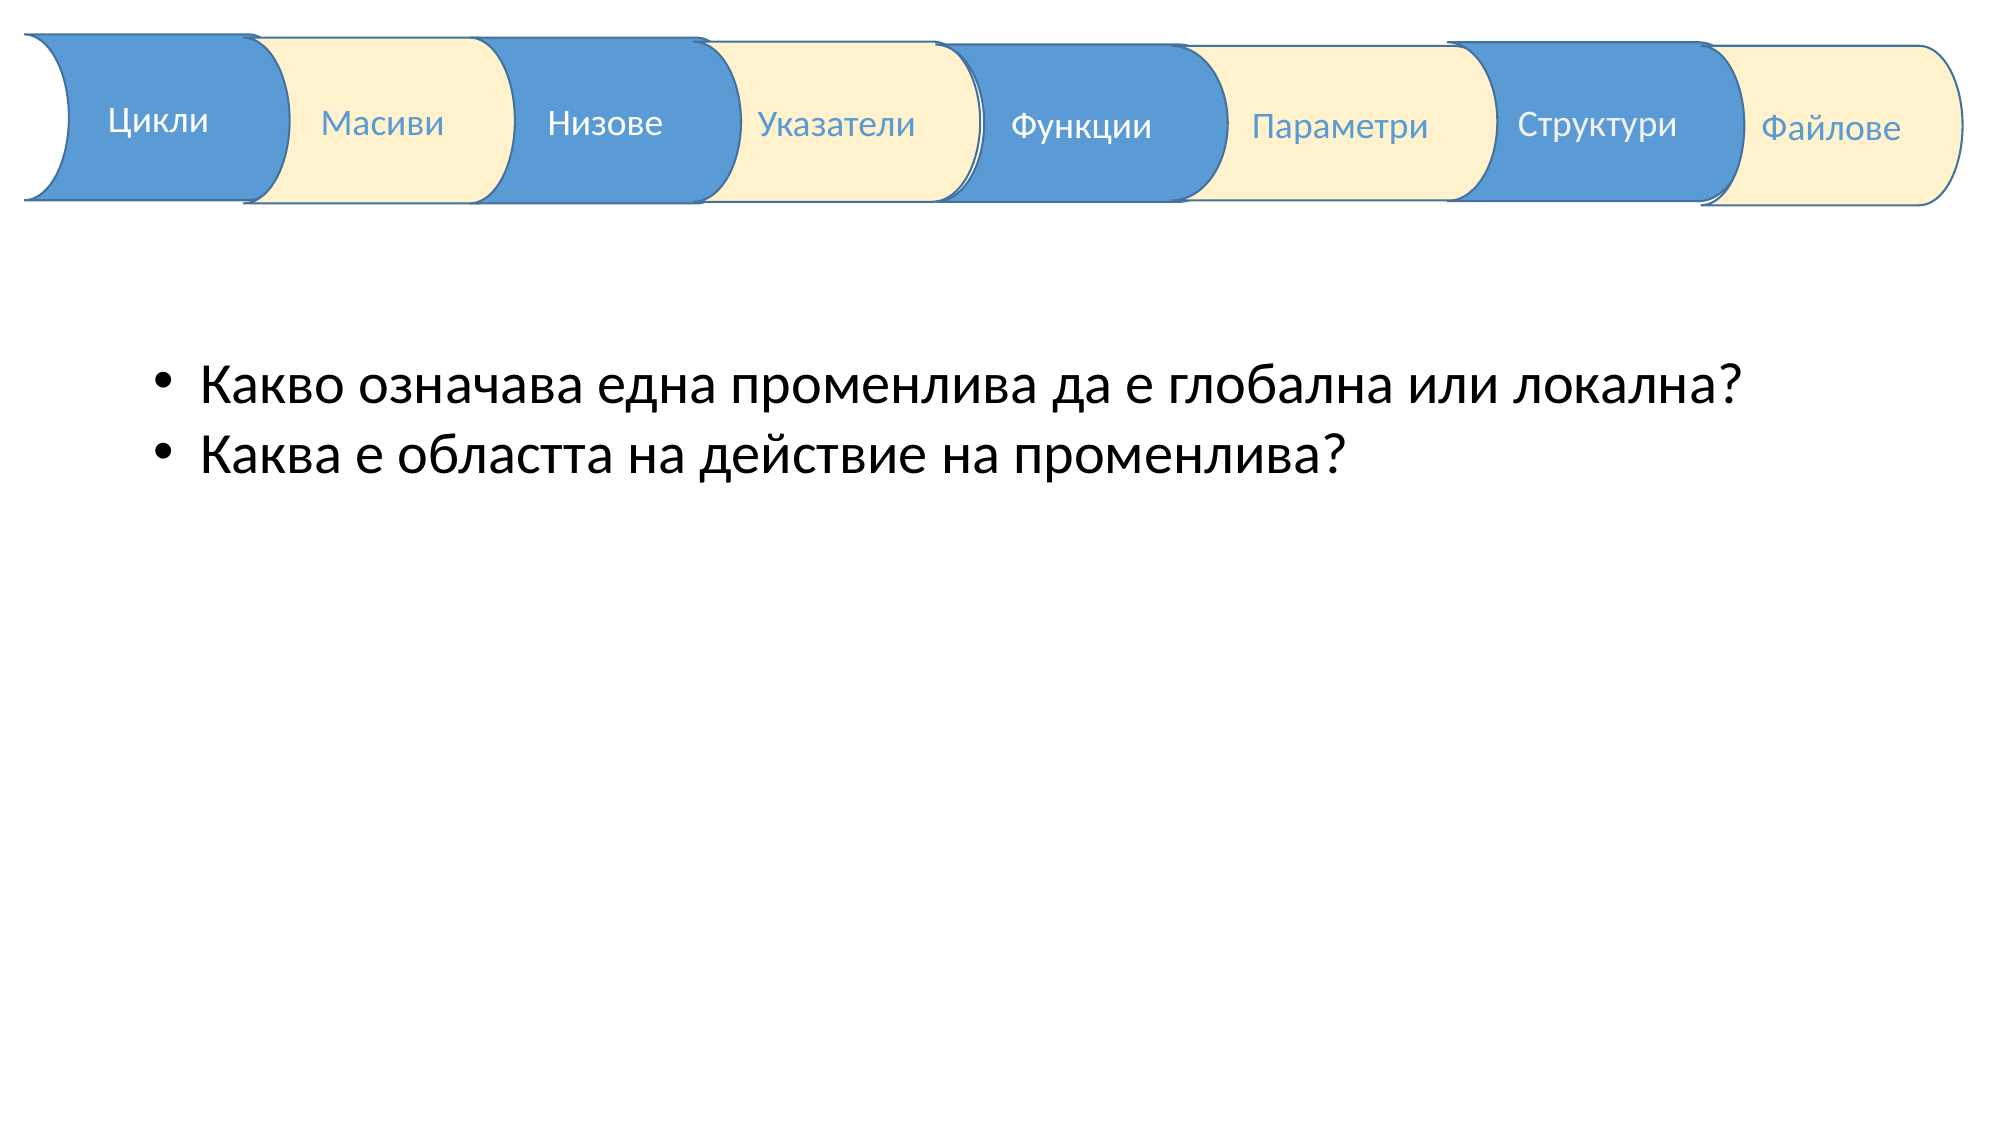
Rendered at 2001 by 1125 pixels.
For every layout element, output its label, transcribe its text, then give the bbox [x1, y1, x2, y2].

text_box Какво означава една променлива да е глобална или локална? Каква е областта на действие на променлива? [138, 337, 1760, 493]
